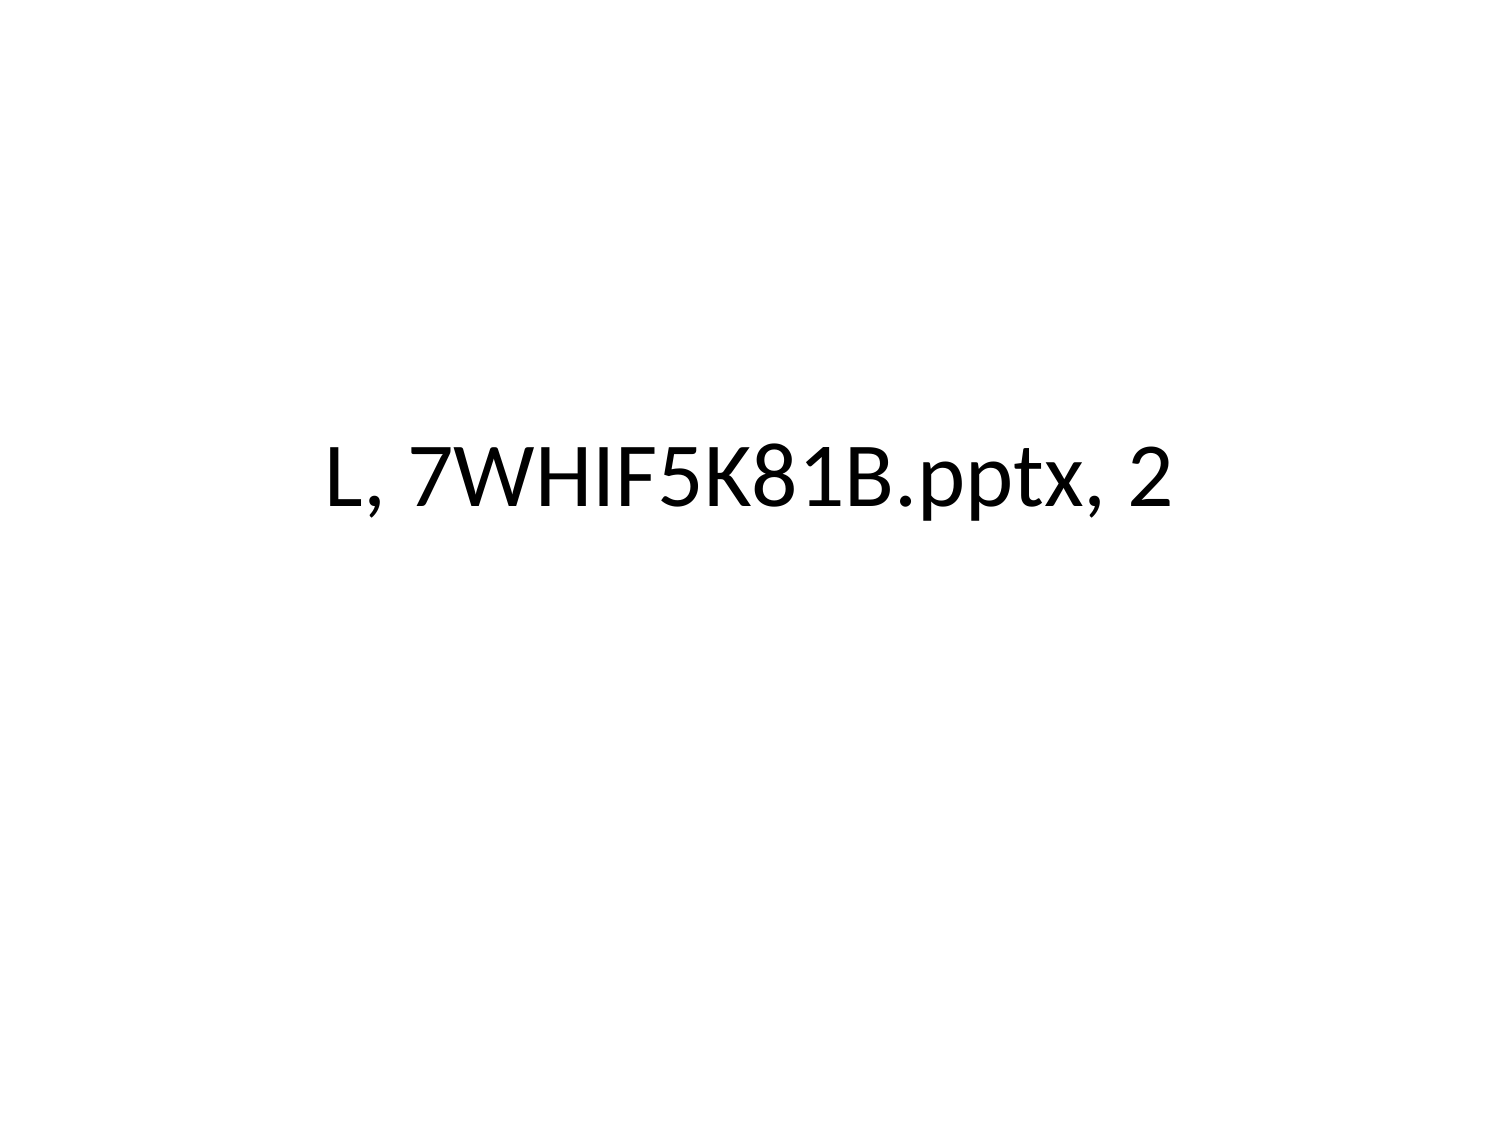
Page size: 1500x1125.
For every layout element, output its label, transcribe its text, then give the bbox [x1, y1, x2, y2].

title L, 7WHIF5K81B.pptx, 2 [112, 349, 1388, 591]
